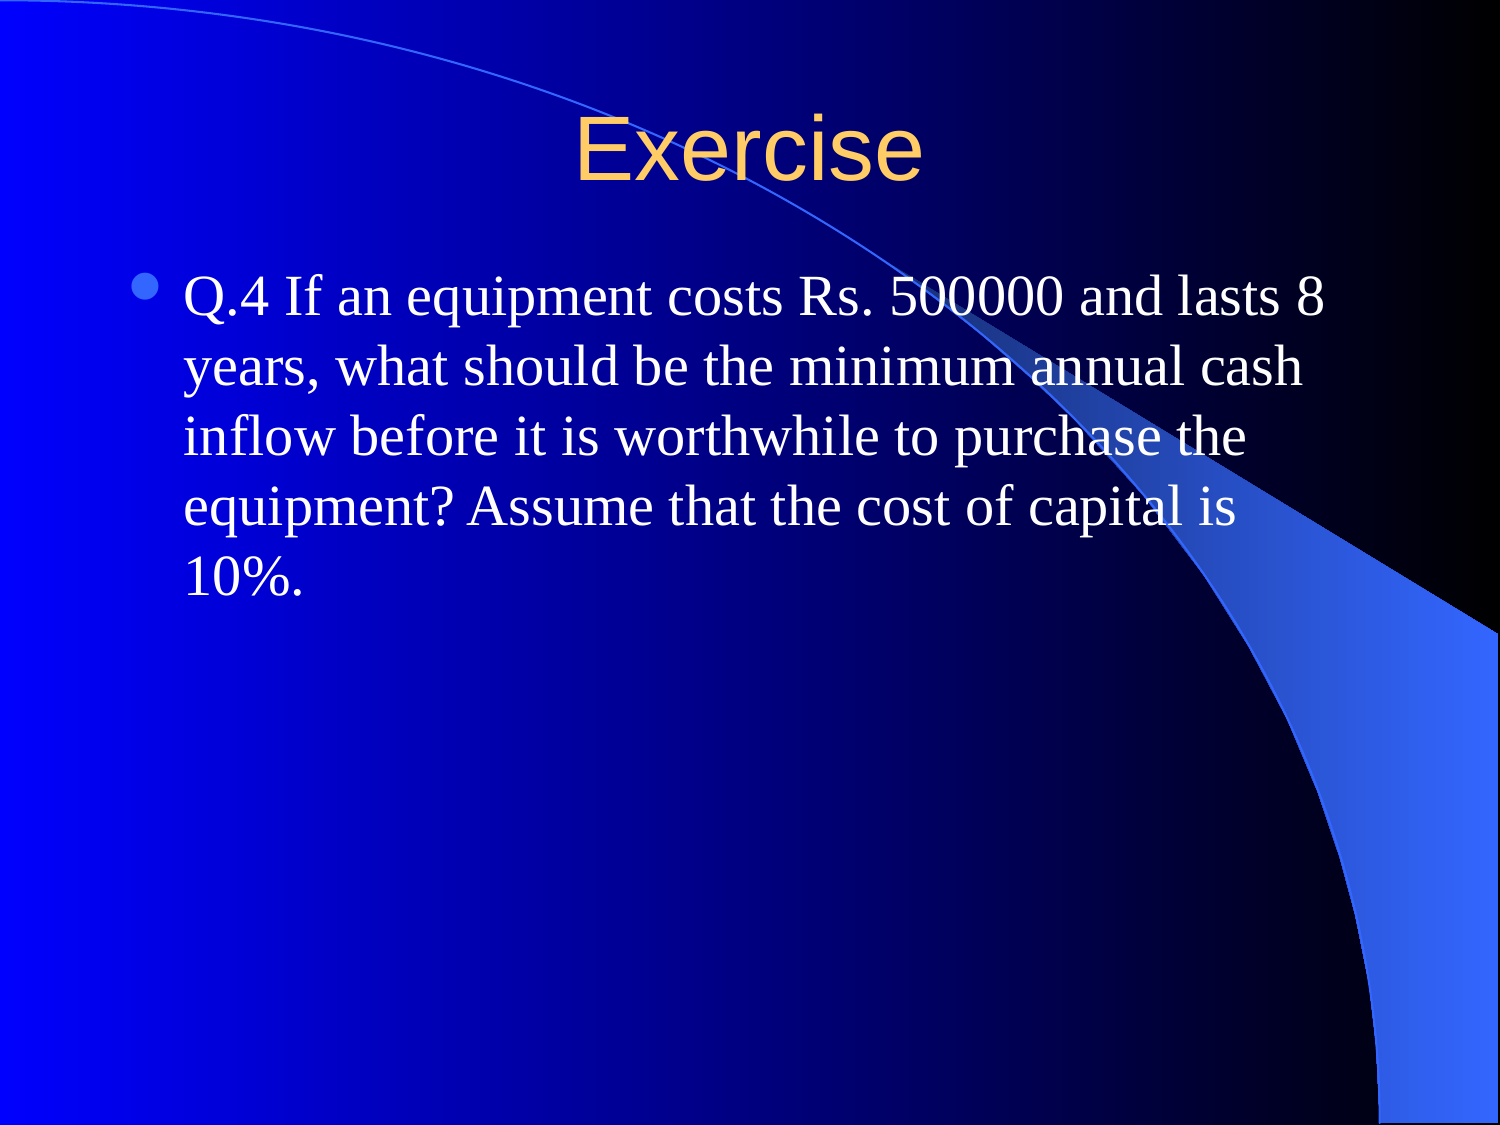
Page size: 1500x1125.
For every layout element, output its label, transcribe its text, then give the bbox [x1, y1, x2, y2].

title Exercise [112, 50, 1388, 238]
list Q.4 If an equipment costs Rs. 500000 and lasts 8 years, what should be the minimum annual cash inflow before it is worthwhile to purchase the equipment? Assume that the cost of capital is 10%. [112, 249, 1388, 1088]
